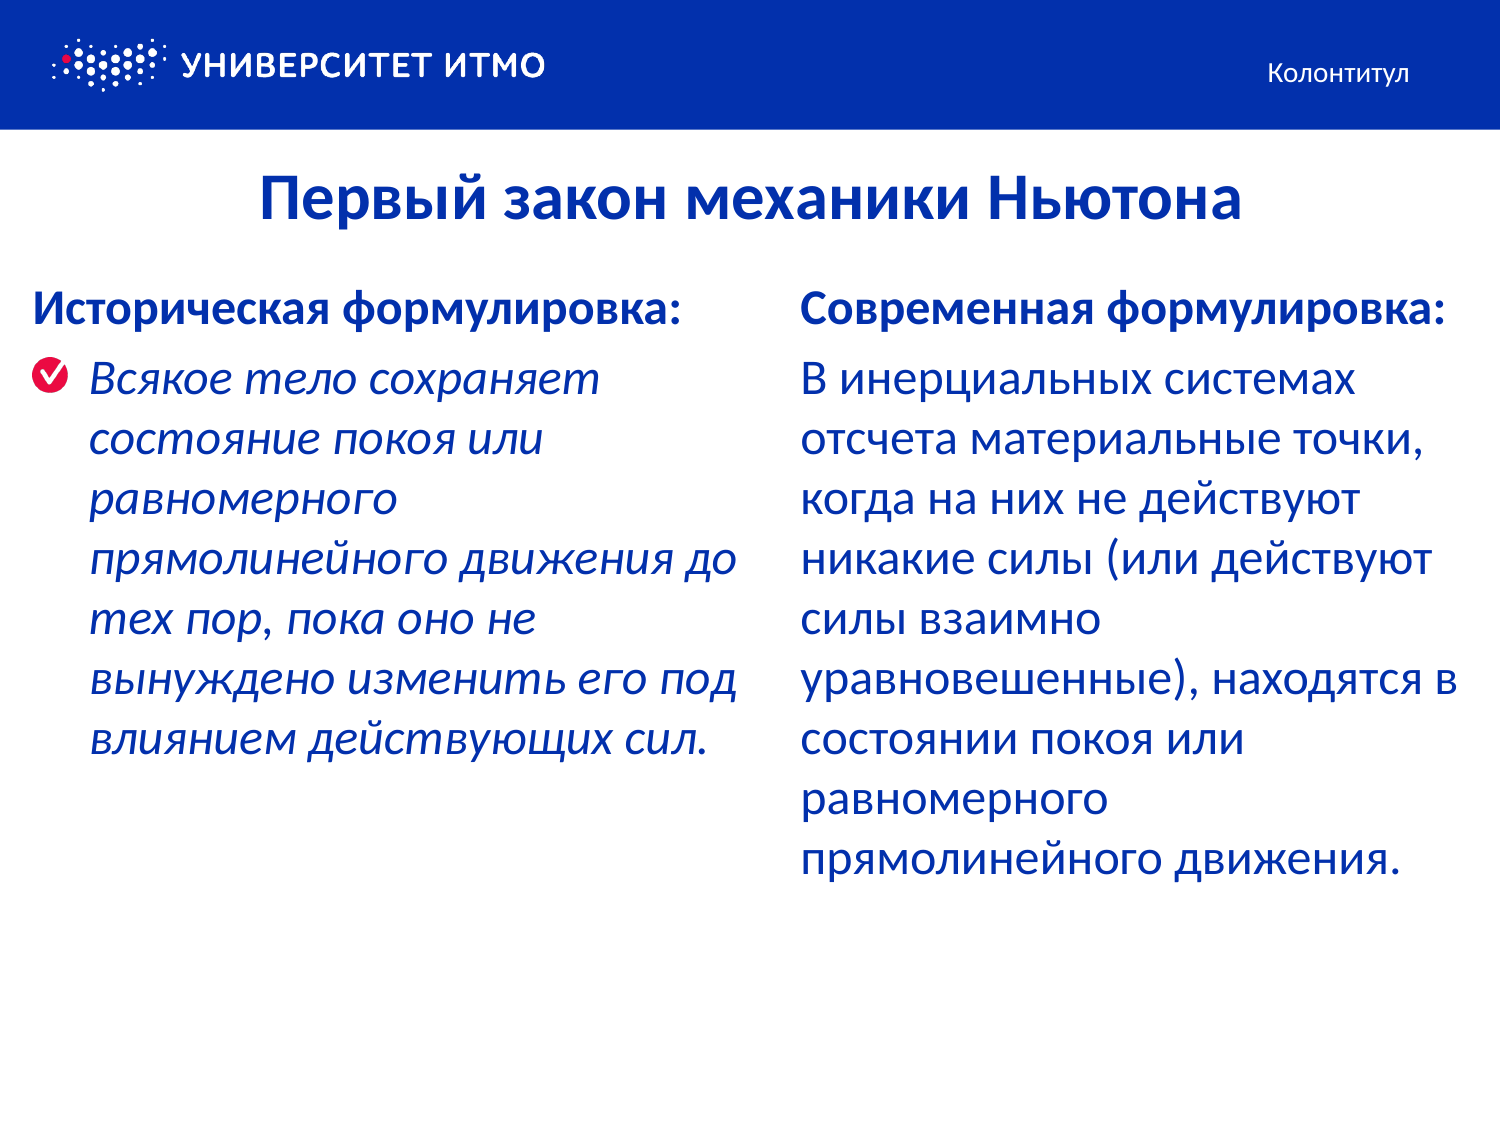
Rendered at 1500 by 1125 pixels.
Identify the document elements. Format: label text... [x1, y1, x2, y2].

title Первый закон механики Ньютона [76, 125, 1427, 262]
list Историческая формулировка: Всякое тело сохраняет состояние покоя или равномерного прямолинейного движения до тех пор, пока оно не вынуждено изменить его под влиянием действующих сил. [17, 267, 774, 1094]
picture [0, 0, 596, 130]
picture [32, 357, 68, 393]
footer Колонтитул [661, 40, 1425, 101]
list Современная формулировка: В инерциальных системах отсчета материальные точки, когда на них не действуют никакие силы (или действуют силы взаимно уравновешенные), находятся в состоянии покоя или равномерного прямолинейного движения. [785, 267, 1483, 1094]
